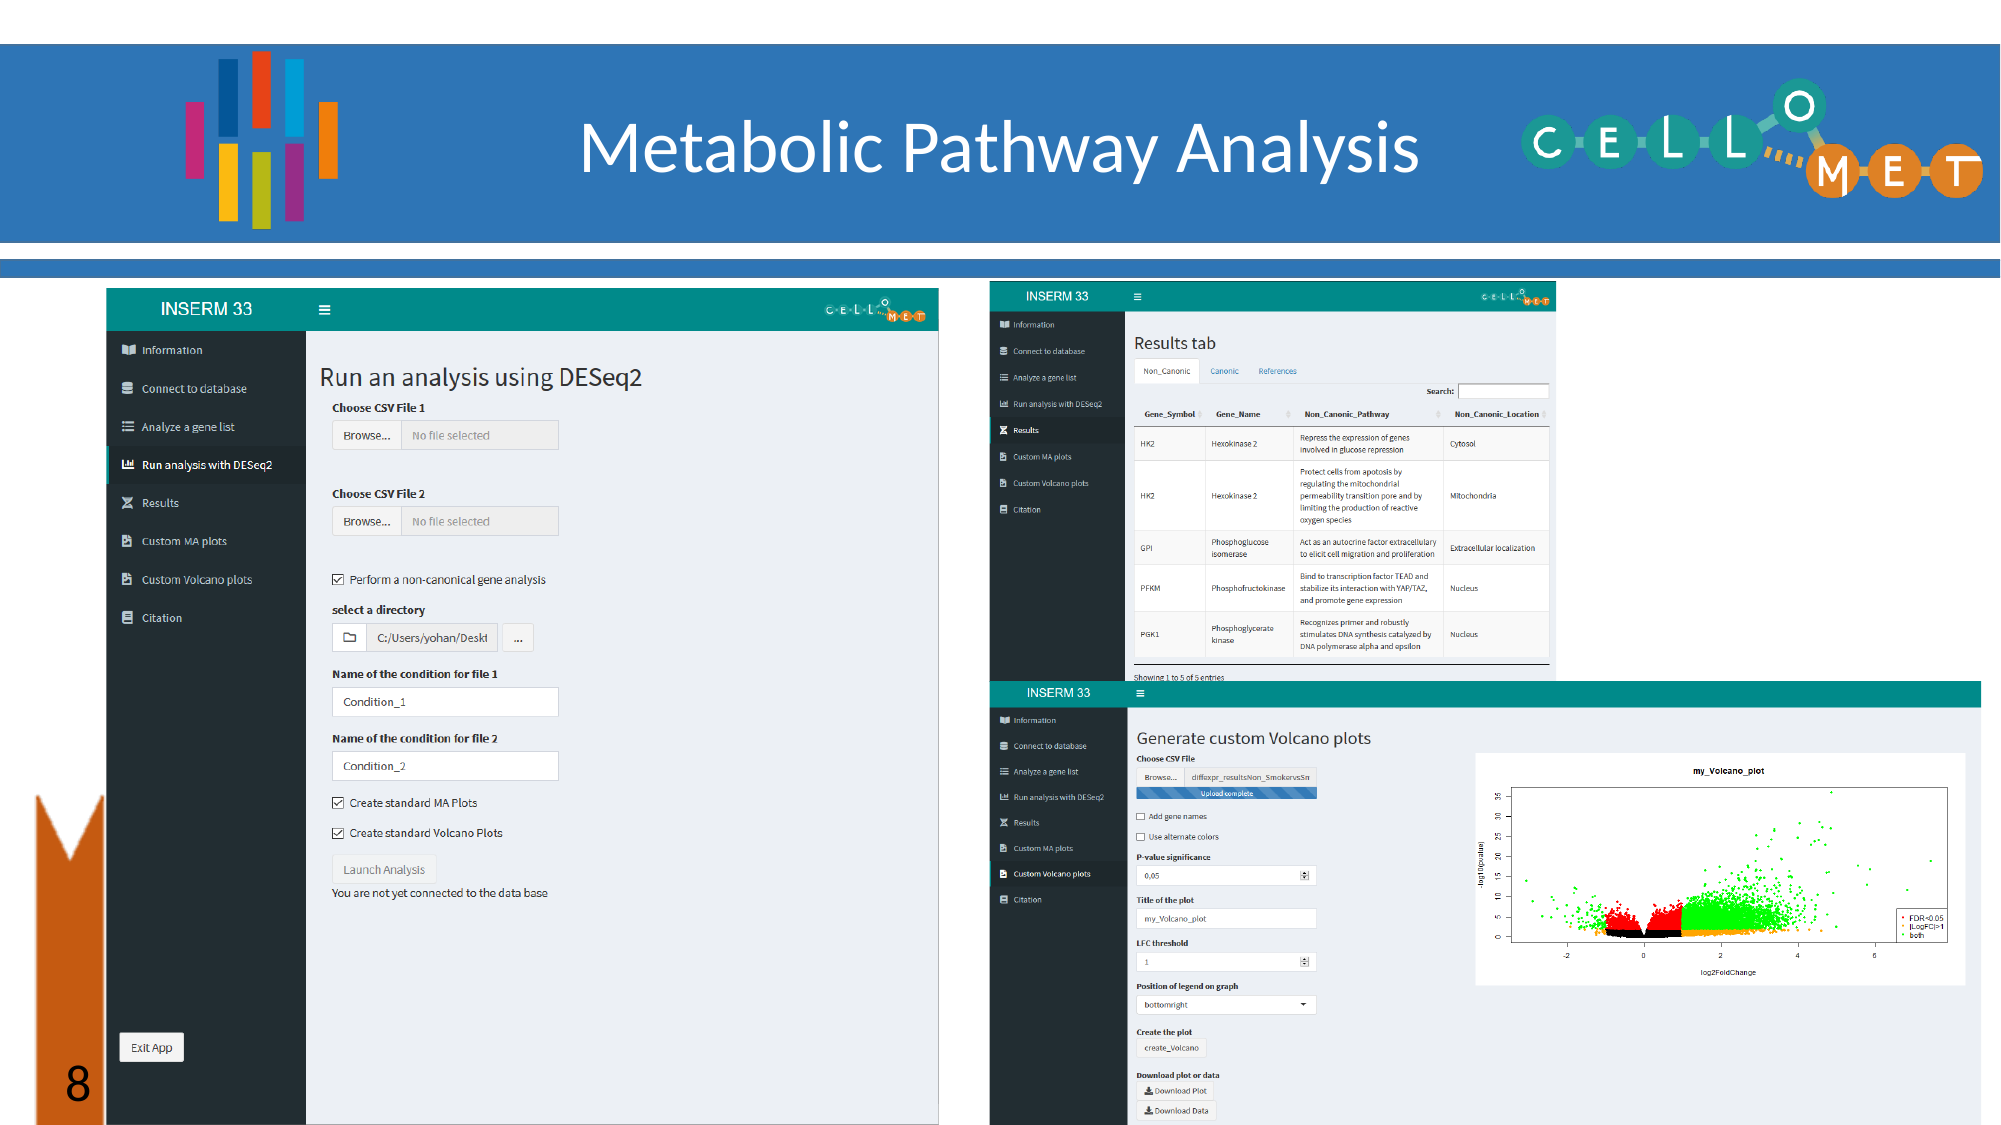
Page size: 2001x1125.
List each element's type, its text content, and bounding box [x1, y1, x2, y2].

picture [1521, 78, 1983, 198]
slide_number 7 [22, 1050, 106, 1111]
picture [989, 281, 1982, 1125]
picture [153, 34, 355, 266]
picture [0, 288, 939, 1125]
